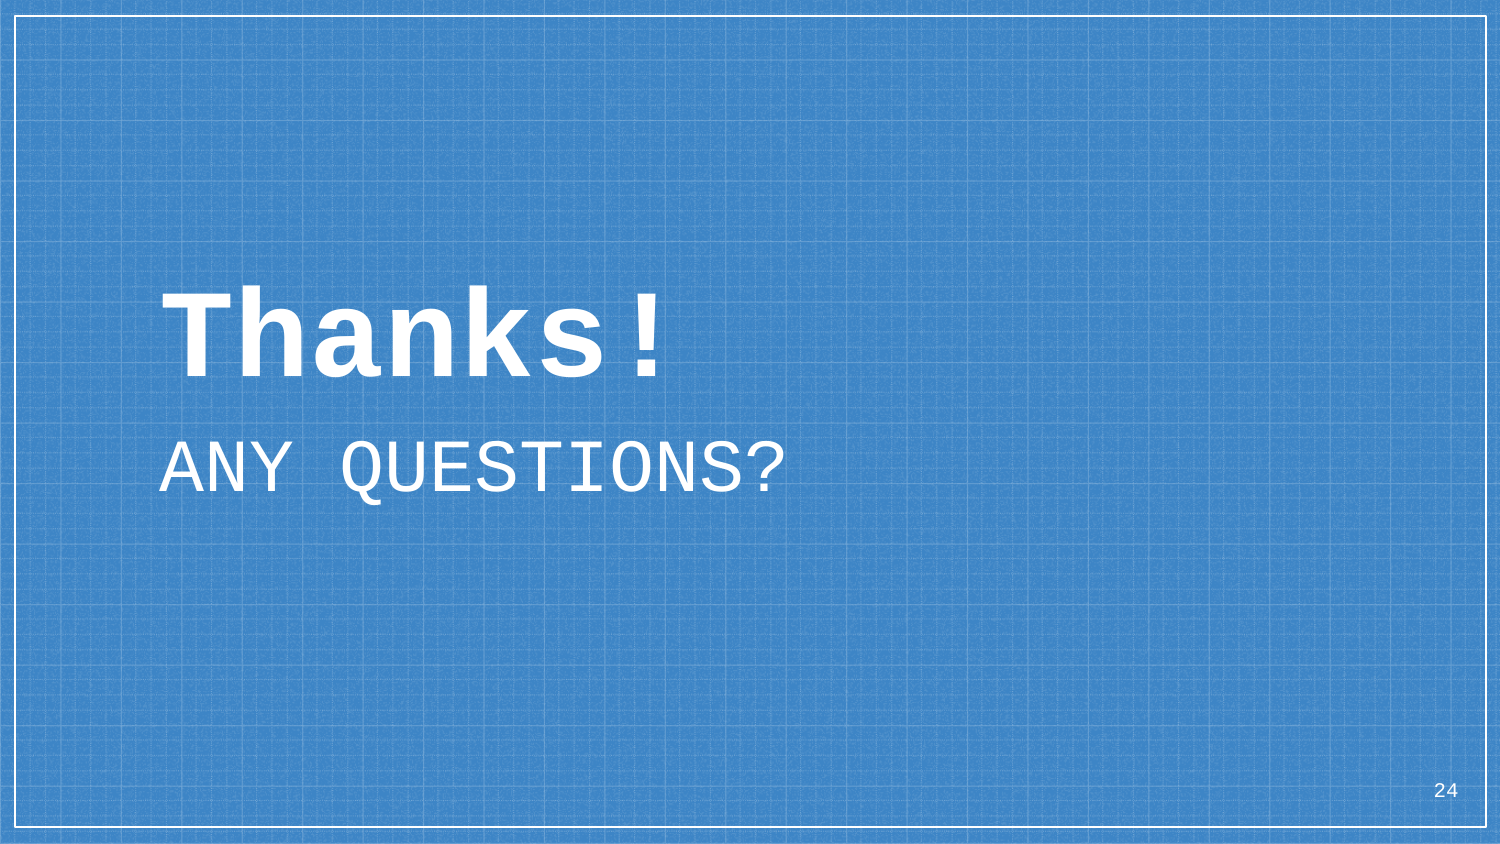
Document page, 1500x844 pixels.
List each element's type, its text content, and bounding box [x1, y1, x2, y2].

subtitle ANY QUESTIONS? [144, 400, 1226, 530]
title Thanks! [144, 236, 1420, 427]
picture [0, 0, 1500, 844]
slide_number 24 [1398, 761, 1474, 810]
